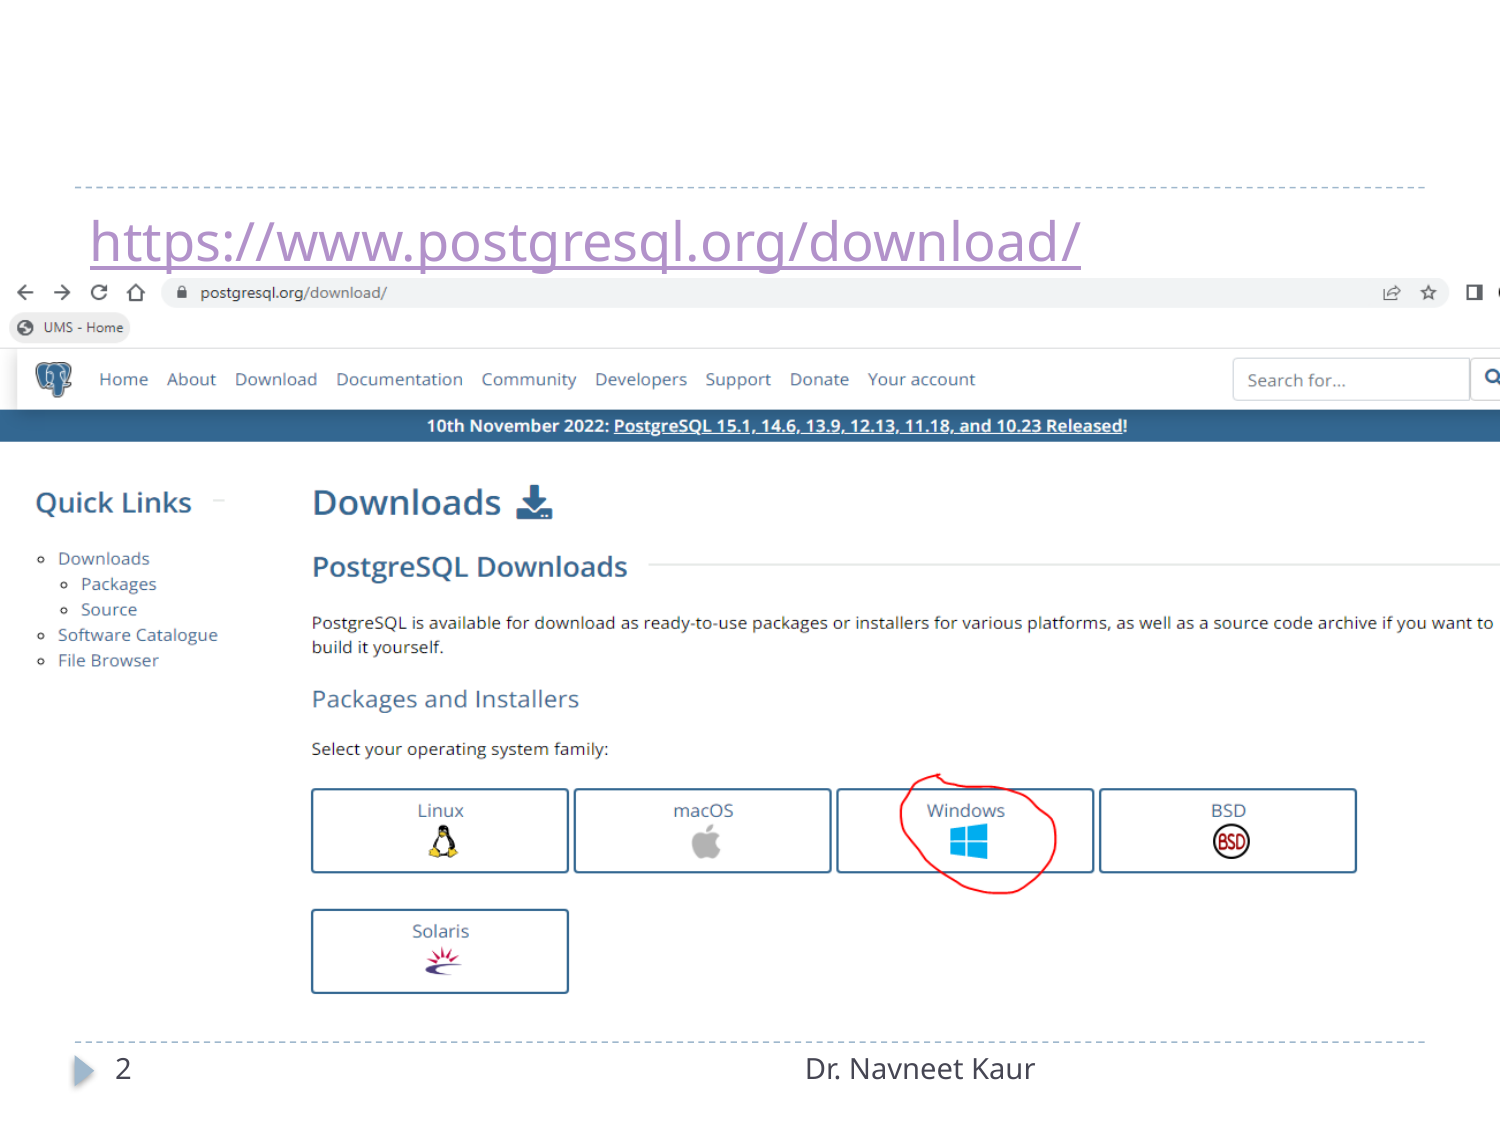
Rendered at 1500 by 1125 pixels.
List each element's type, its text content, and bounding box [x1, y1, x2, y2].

footer Dr. Navneet Kaur [475, 1048, 1051, 1103]
picture [0, 278, 1500, 1036]
list https://www.postgresql.org/download/ [75, 200, 1425, 278]
slide_number 2 [100, 1048, 426, 1103]
